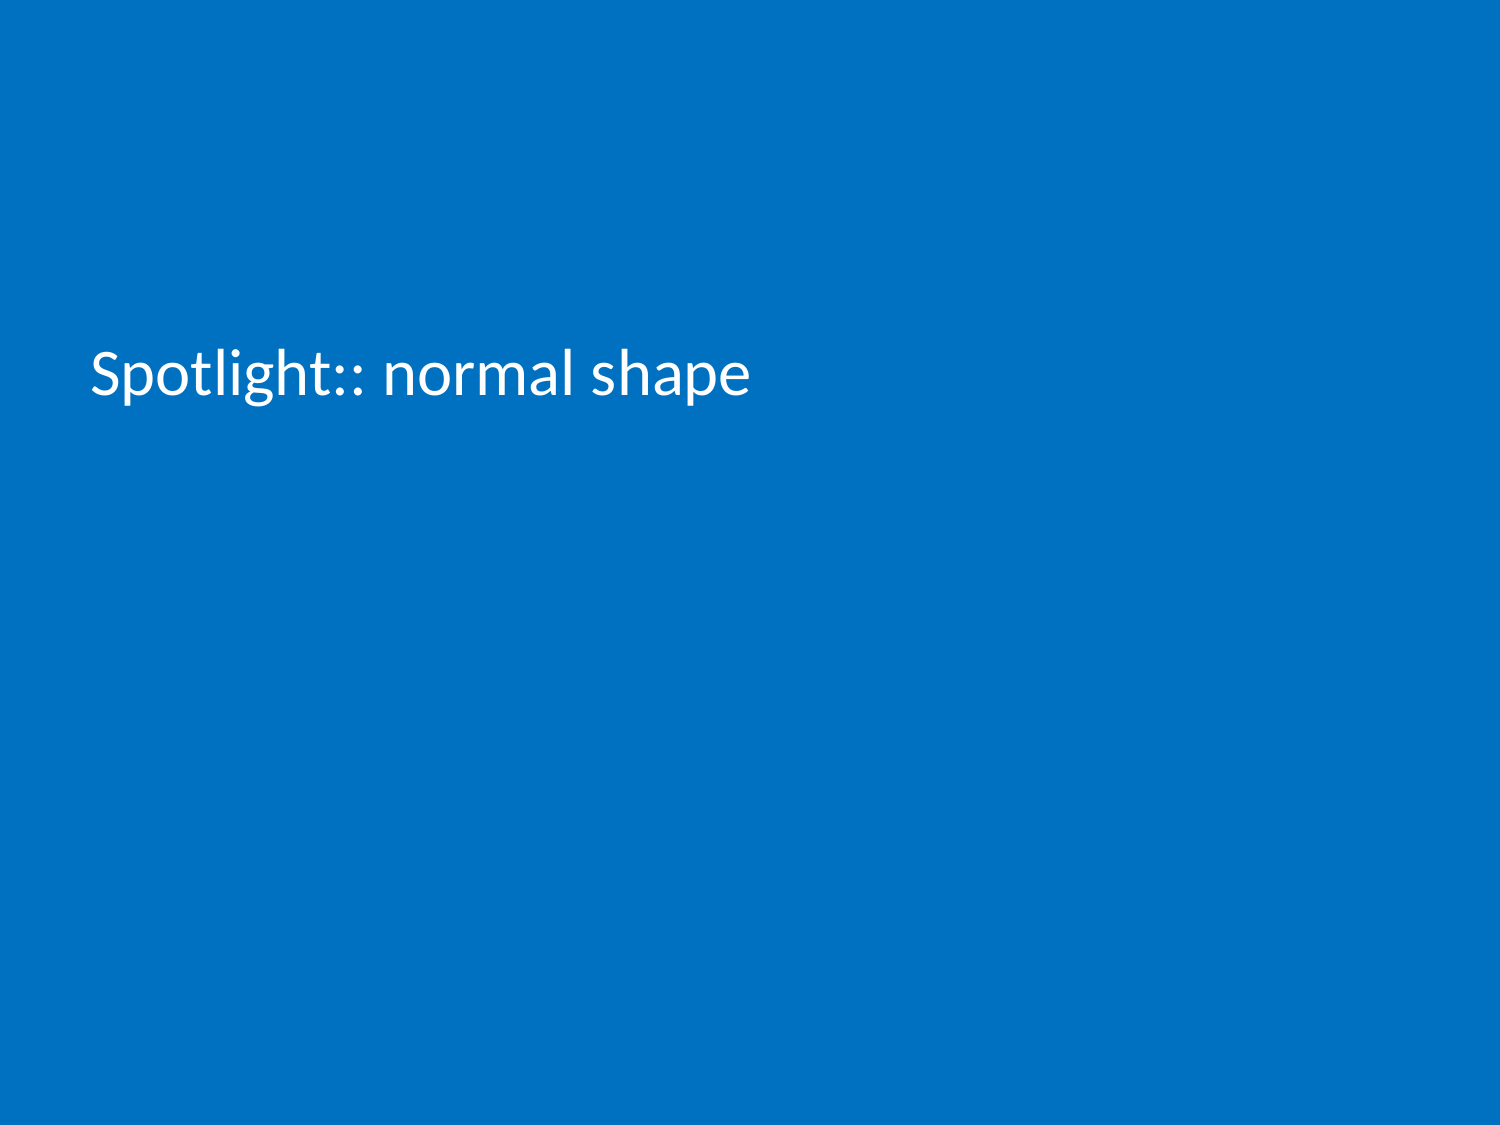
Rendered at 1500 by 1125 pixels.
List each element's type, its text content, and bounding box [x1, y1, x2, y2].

title Spotlight:: normal shape [75, 275, 1425, 463]
